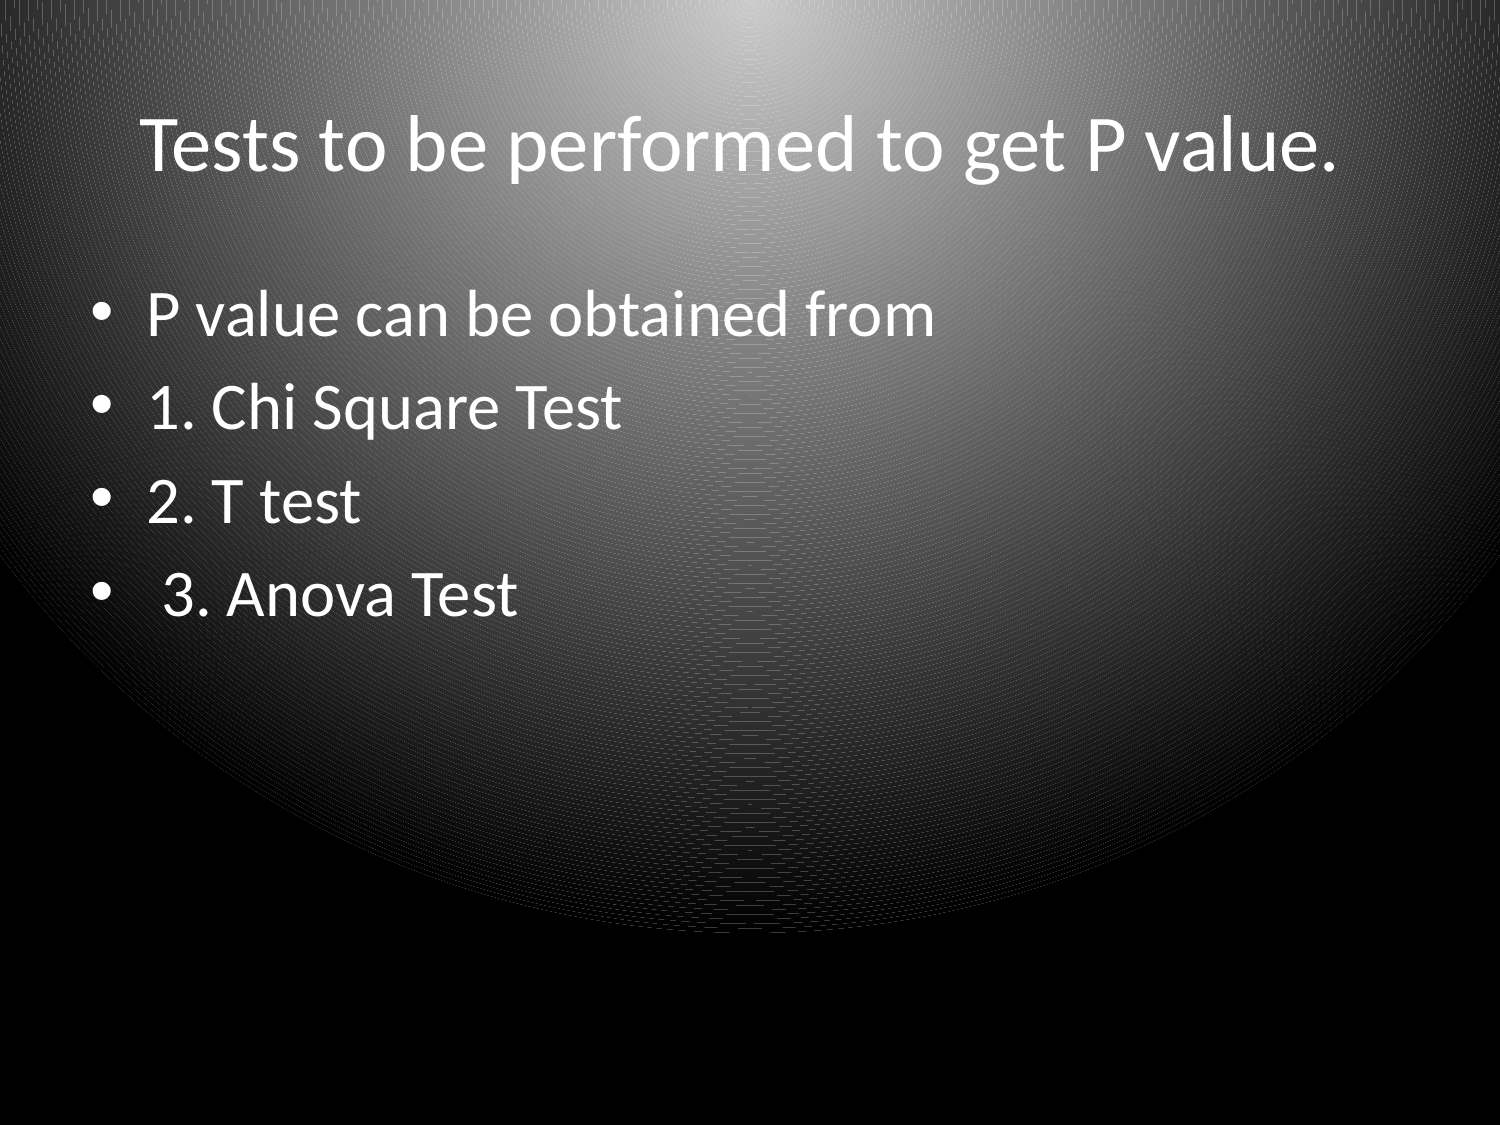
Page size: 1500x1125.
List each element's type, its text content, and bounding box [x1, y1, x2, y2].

title Tests to be performed to get P value. [75, 45, 1425, 233]
list P value can be obtained from 1. Chi Square Test 2. T test 3. Anova Test [75, 262, 1425, 1005]
